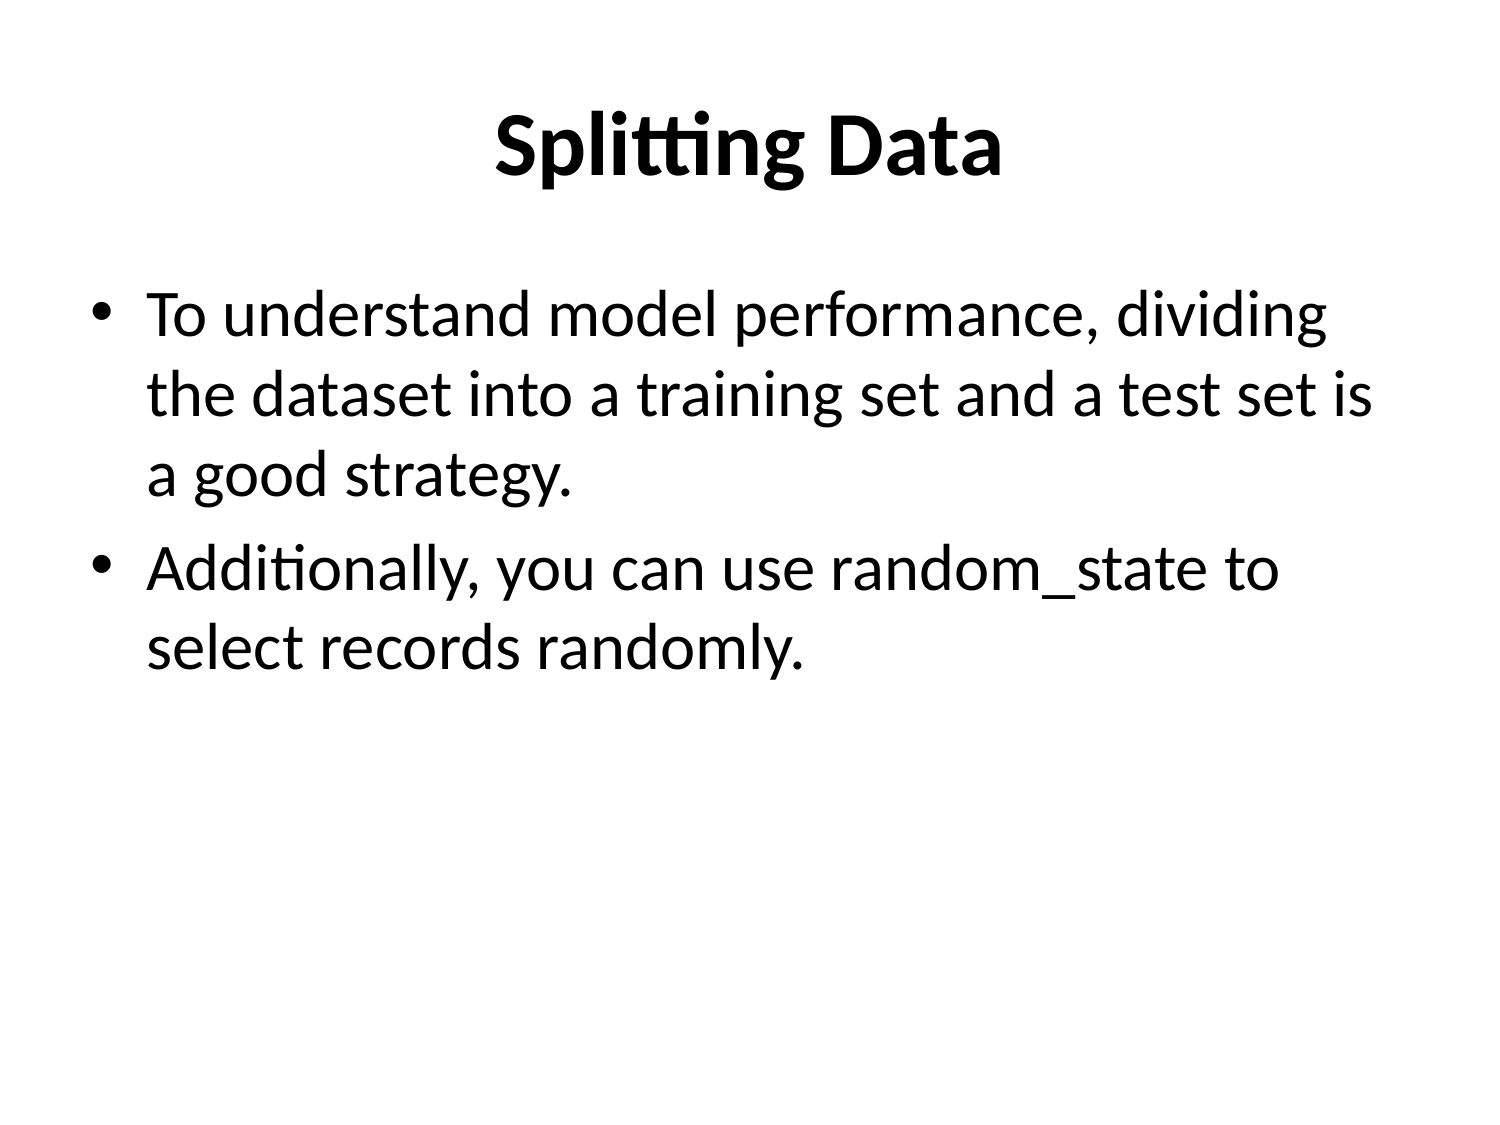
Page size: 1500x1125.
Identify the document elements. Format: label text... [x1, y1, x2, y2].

list To understand model performance, dividing the dataset into a training set and a test set is a good strategy. Additionally, you can use random_state to select records randomly. [75, 262, 1425, 1005]
title Splitting Data [75, 45, 1425, 233]
